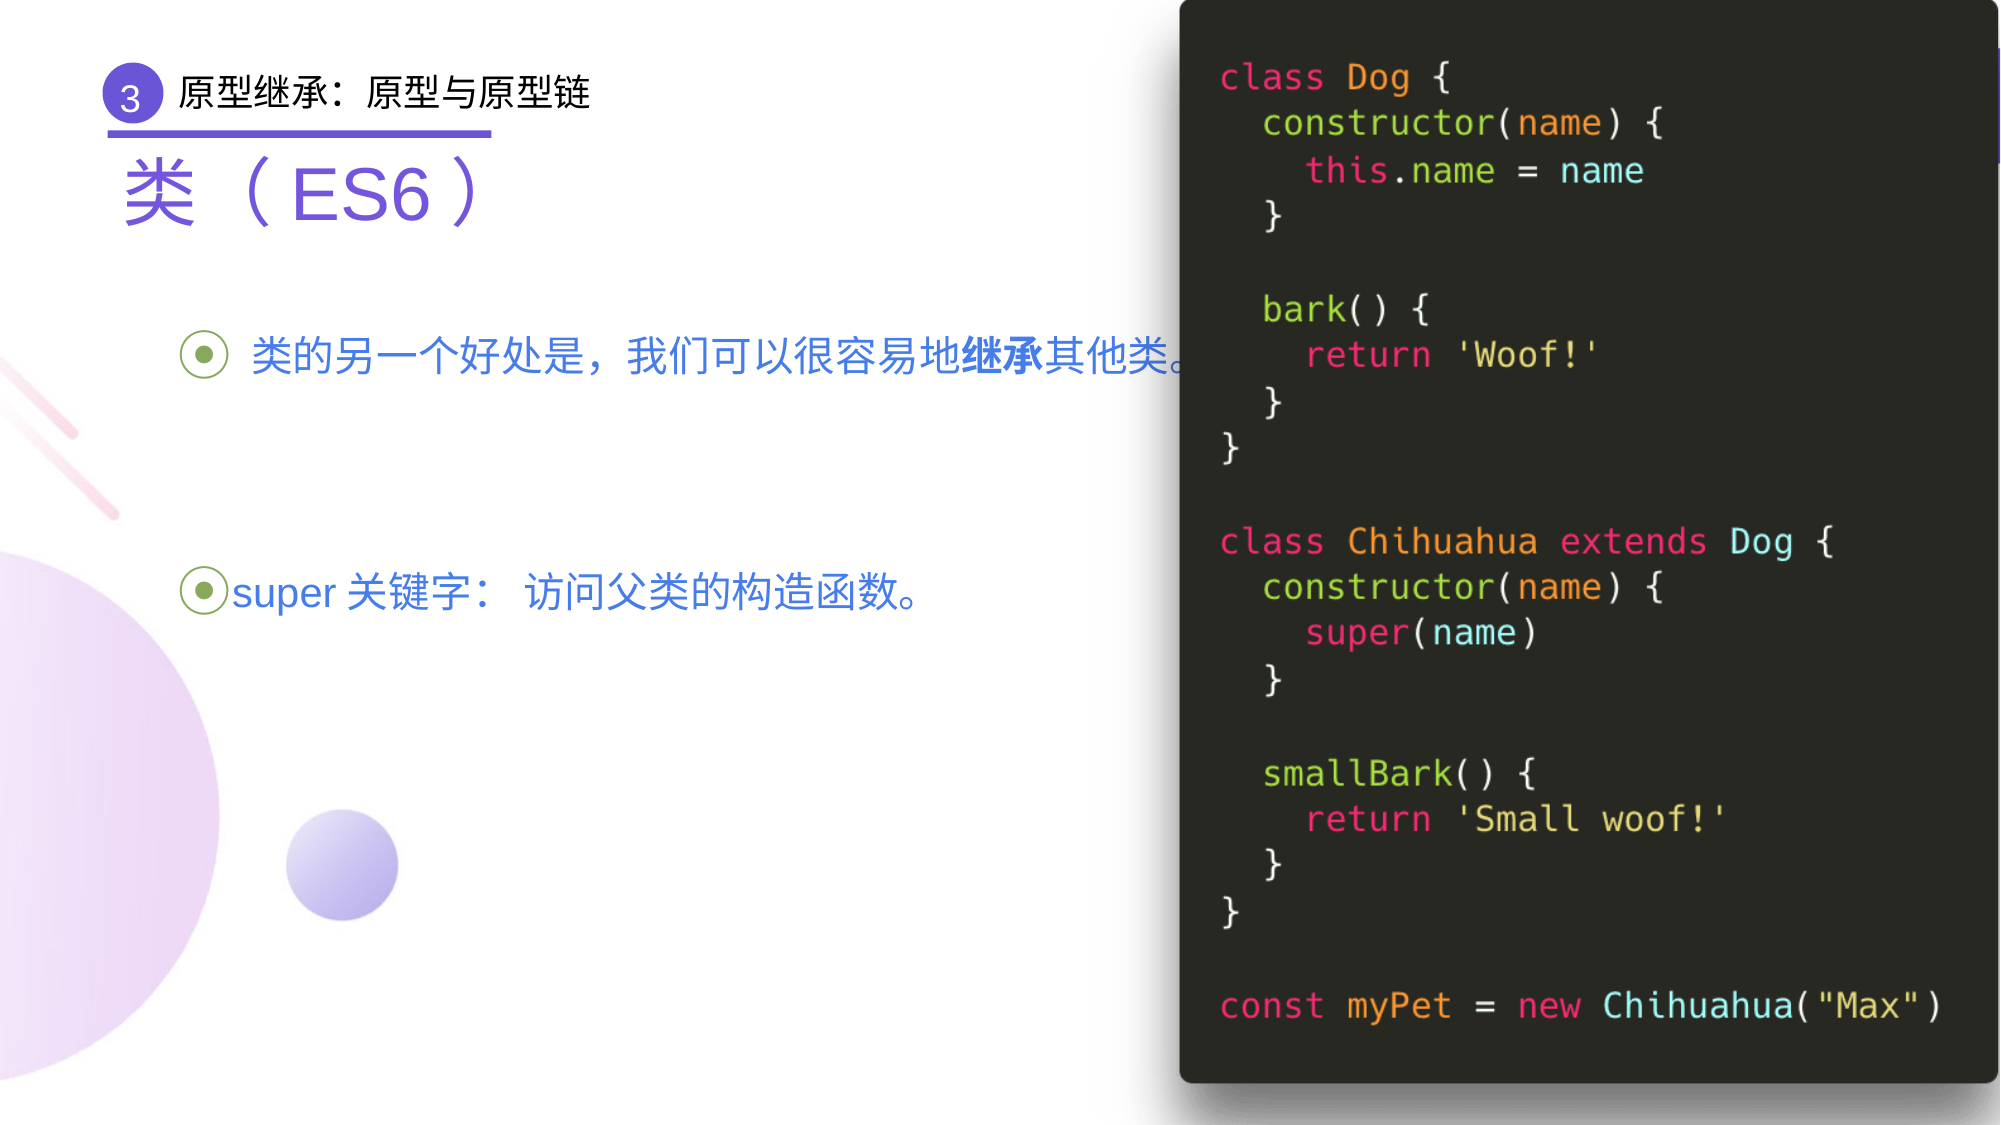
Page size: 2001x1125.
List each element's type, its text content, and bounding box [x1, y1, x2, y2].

list 类的另一个好处是，我们可以很容易地继承其他类。 super关键字： 访问父类的构造函数。 [162, 297, 1037, 1099]
picture [0, 0, 2001, 1125]
list 原型继承：原型与原型链 [163, 66, 794, 127]
list 类（ES6） [107, 148, 1037, 237]
list 3 [104, 72, 181, 129]
